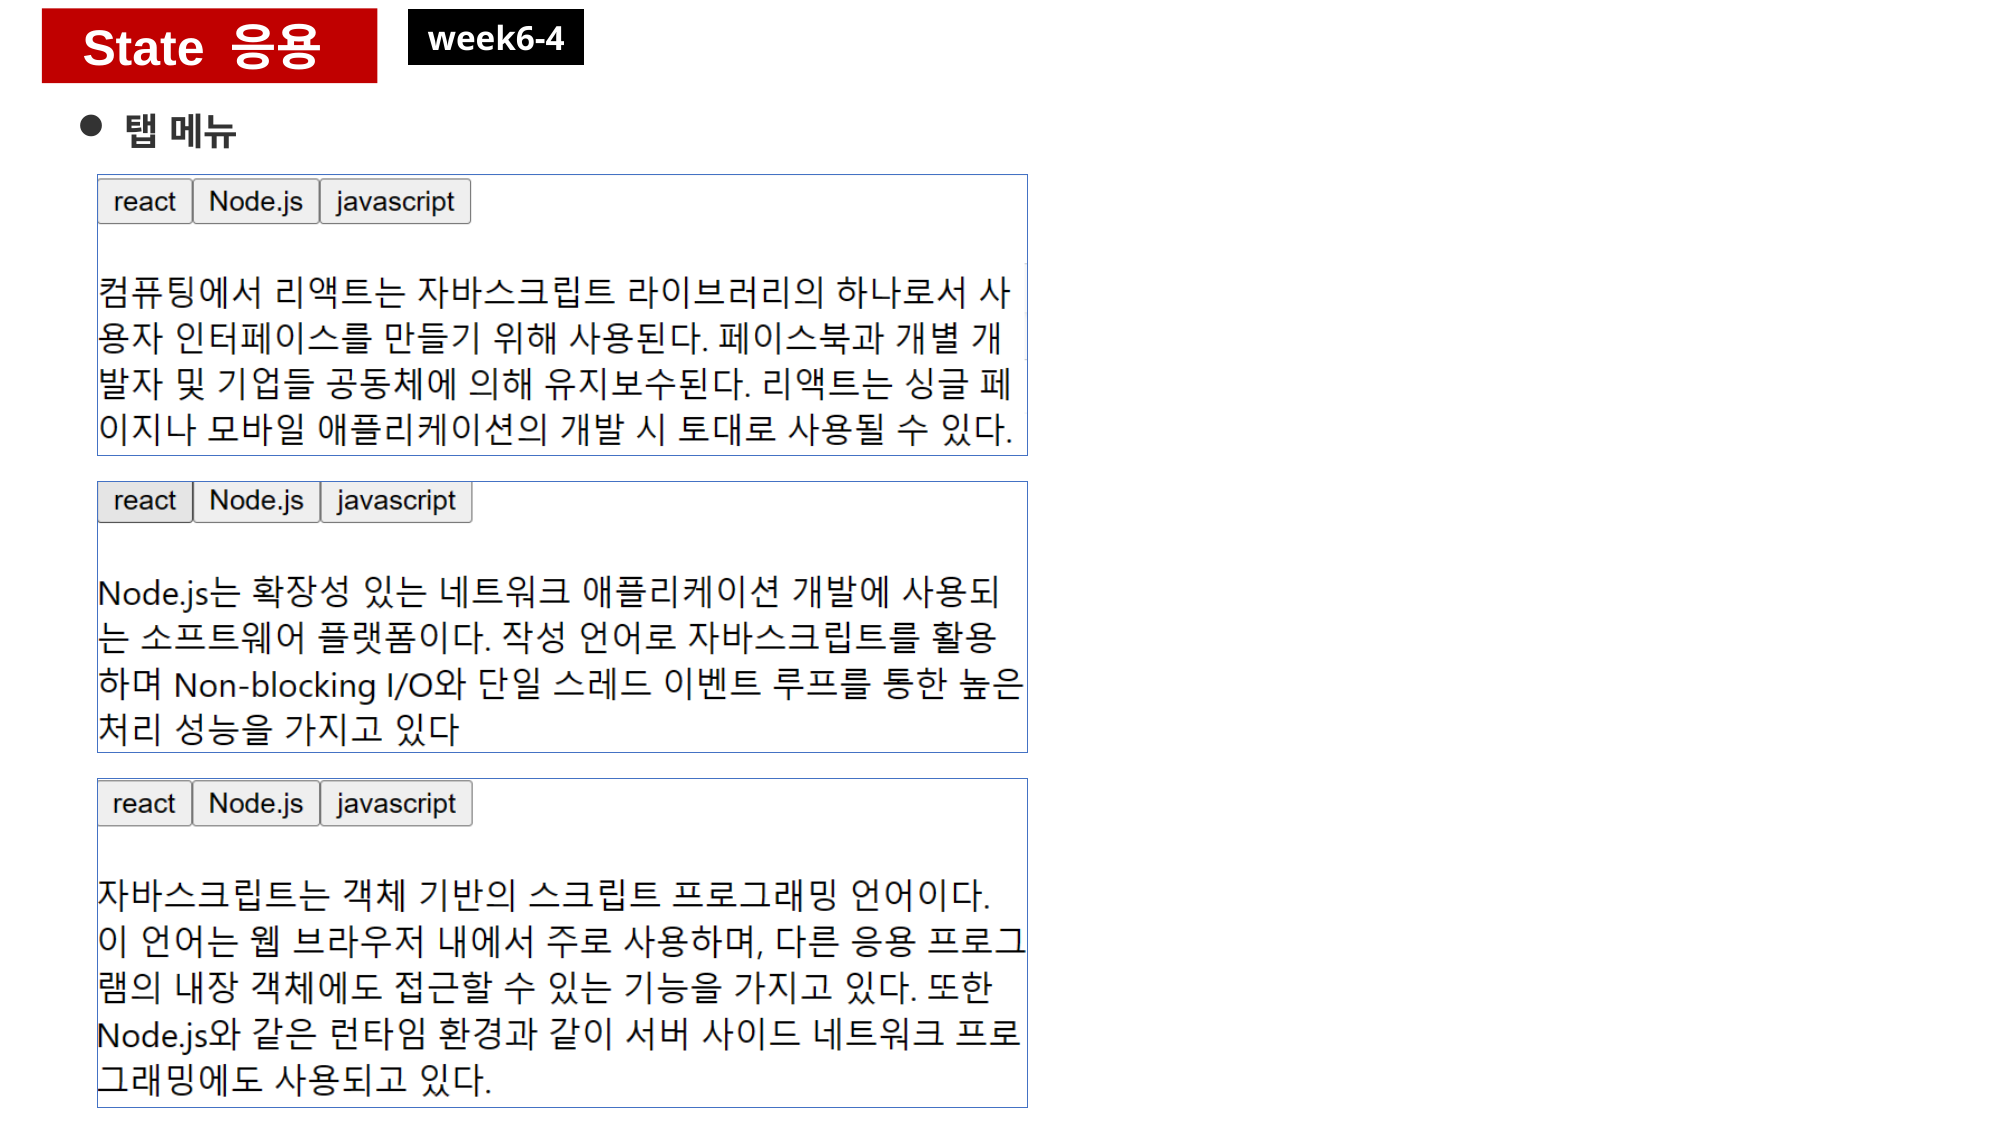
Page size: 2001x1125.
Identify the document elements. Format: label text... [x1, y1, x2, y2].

picture [97, 778, 1028, 1108]
text_box State 응용 [41, 8, 378, 84]
picture [97, 481, 1028, 753]
text_box week6-4 [408, 9, 584, 65]
picture [97, 174, 1028, 455]
text_box 탭 메뉴 [62, 100, 993, 161]
